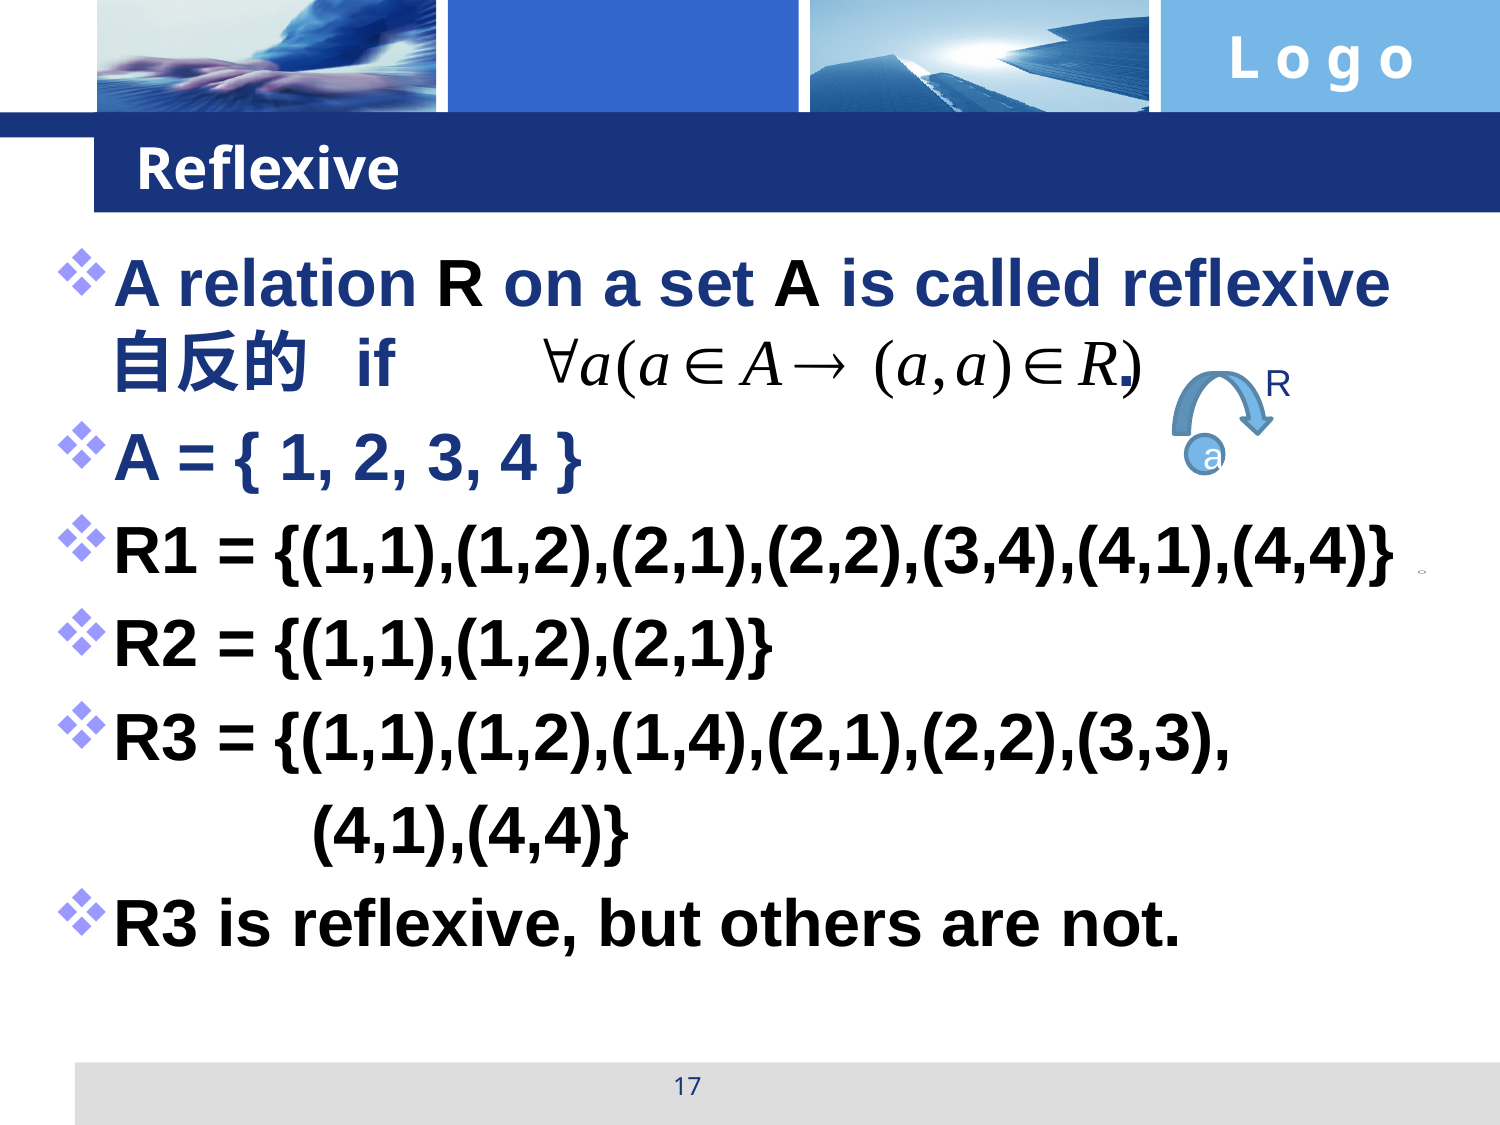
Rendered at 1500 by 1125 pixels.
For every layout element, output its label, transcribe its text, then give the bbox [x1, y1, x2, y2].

text_box [1171, 371, 1274, 436]
text_box a [1183, 432, 1226, 476]
slide_number 17 [512, 1062, 863, 1116]
list A relation R on a set A is called reflexive 自反的 if . A = { 1, 2, 3, 4 } R1 = {(1,1),(1,2),(2,1),(2,2),(3,4),(4,1),(4,4)} R2 = {(1,1),(1,2),(2,1)} R3 = {(1,1),(1,2),(1,4),(2,1),(2,2),(3,3), (4,1),(4,4)} R3 is reflexive, but others are not. [37, 232, 1425, 1034]
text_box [1413, 569, 1431, 578]
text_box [524, 324, 1155, 413]
picture [97, 0, 437, 112]
title Reflexive [120, 120, 1400, 213]
text_box R [1249, 351, 1349, 412]
picture [810, 0, 1150, 112]
